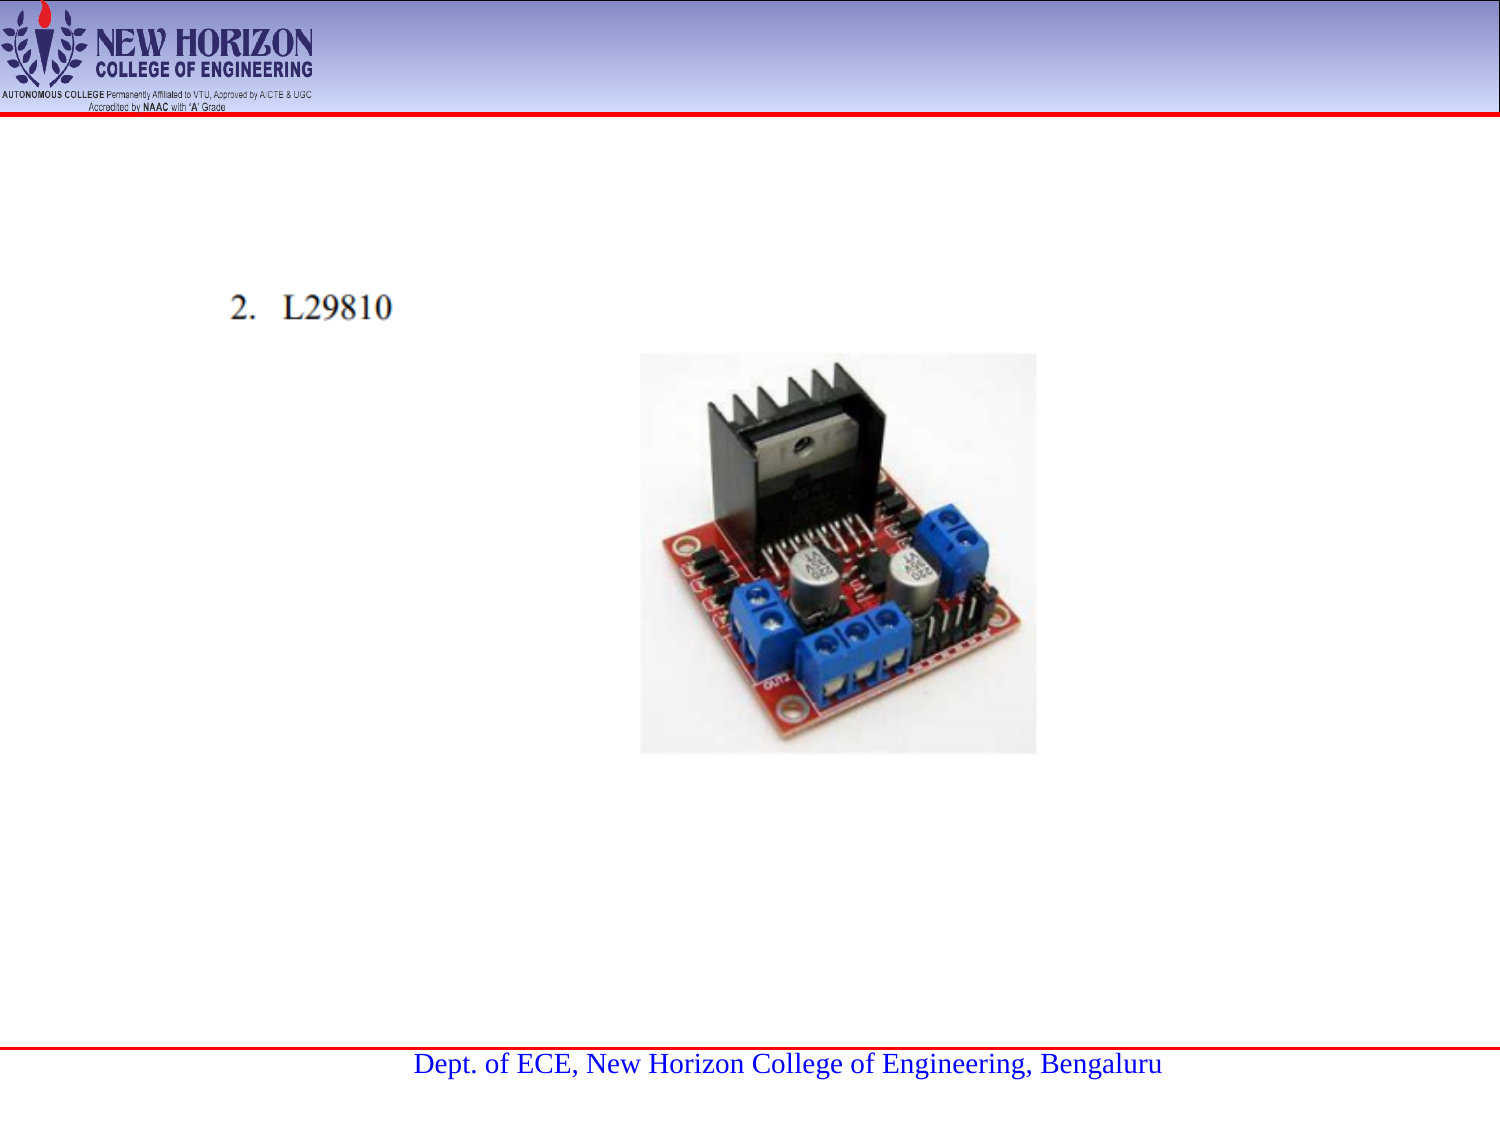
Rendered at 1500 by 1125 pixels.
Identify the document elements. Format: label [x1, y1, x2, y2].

picture [178, 249, 1293, 772]
picture [0, 0, 313, 113]
